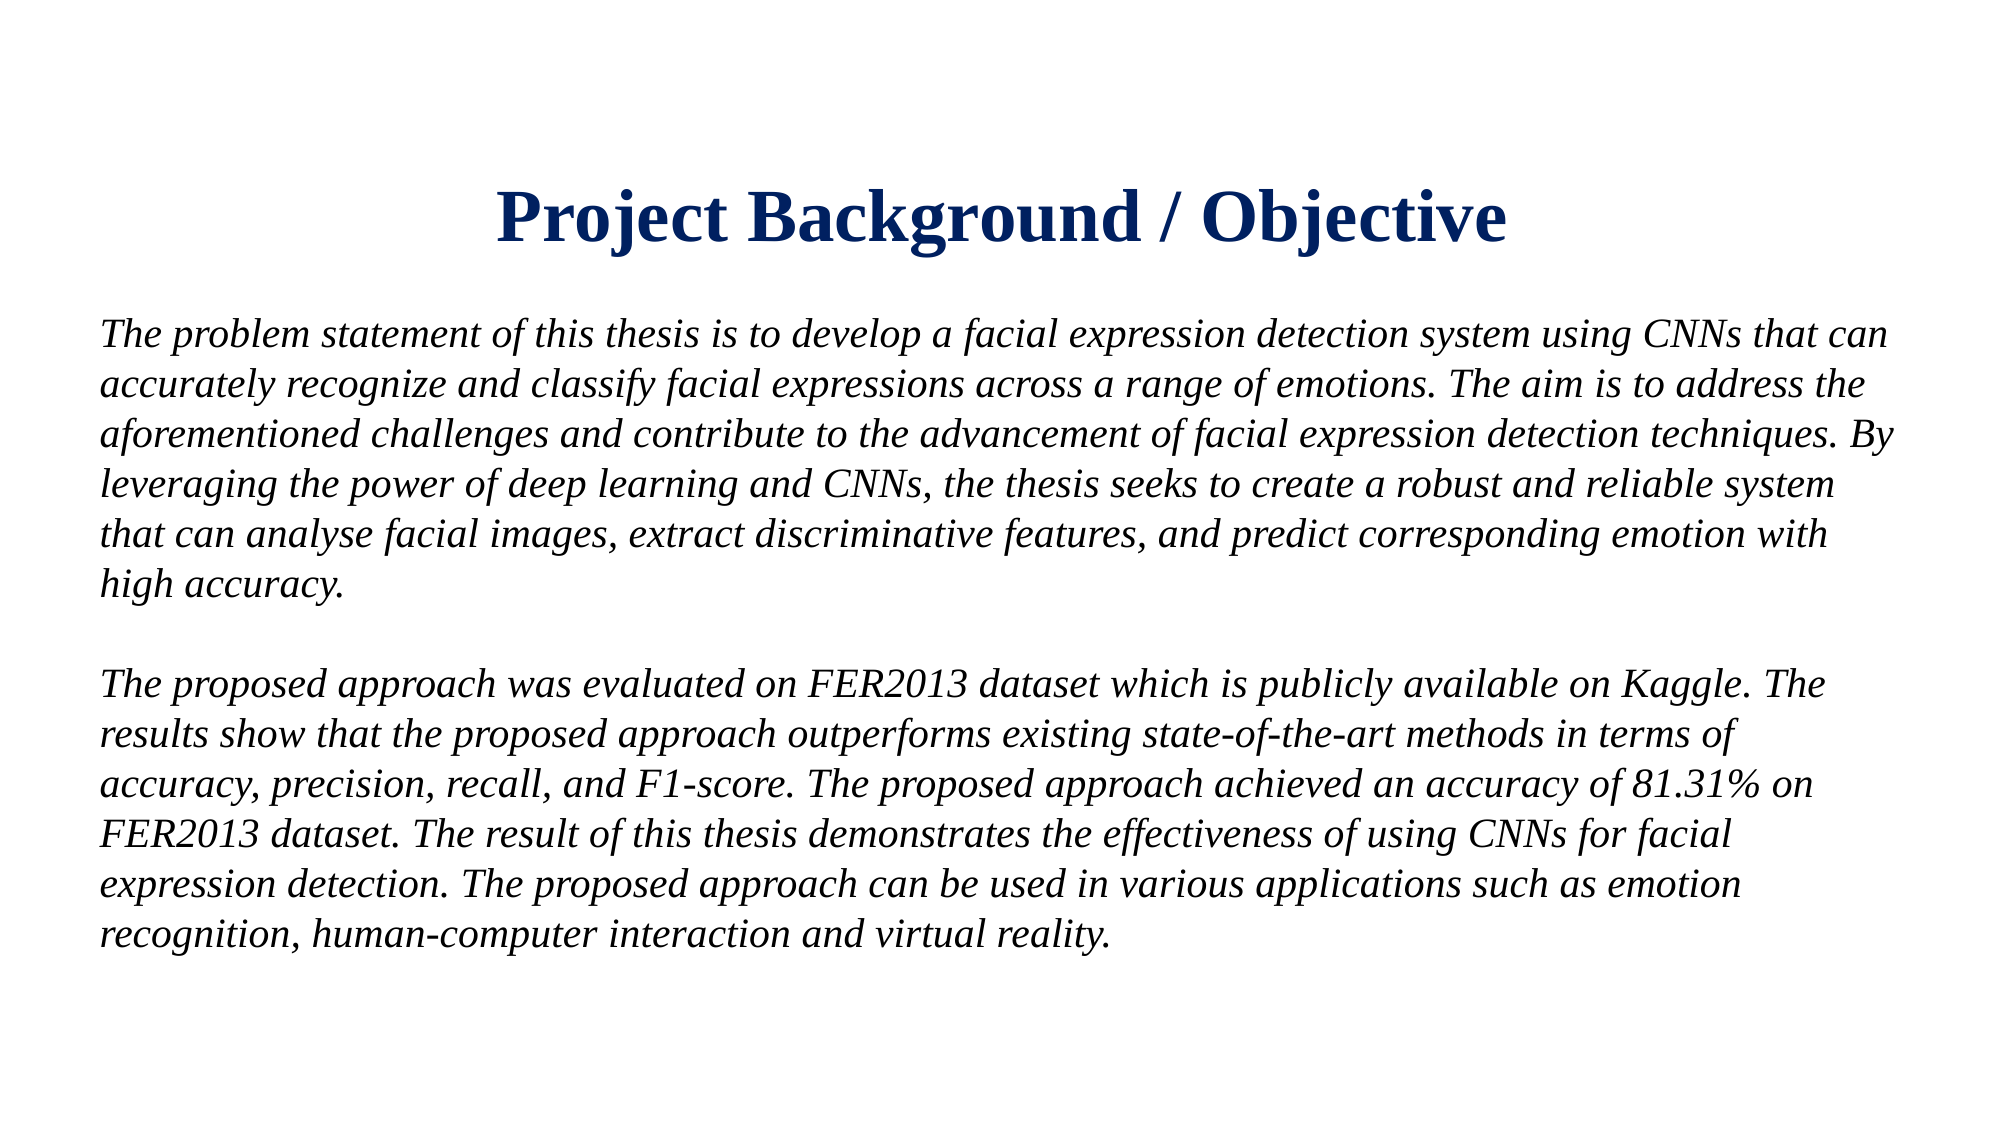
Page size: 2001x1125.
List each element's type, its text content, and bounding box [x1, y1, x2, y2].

text_box Project Background / Objective The problem statement of this thesis is to develop a facial expression detection system using CNNs that can accurately recognize and classify facial expressions across a range of emotions. The aim is to address the aforementioned challenges and contribute to the advancement of facial expression detection techniques. By leveraging the power of deep learning and CNNs, the thesis seeks to create a robust and reliable system that can analyse facial images, extract discriminative features, and predict corresponding emotion with high accuracy. The proposed approach was evaluated on FER2013 dataset which is publicly available on Kaggle. The results show that the proposed approach outperforms existing state-of-the-art methods in terms of accuracy, precision, recall, and F1-score. The proposed approach achieved an accuracy of 81.31% on FER2013 dataset. The result of this thesis demonstrates the effectiveness of using CNNs for facial expression detection. The proposed approach can be used in various applications such as emotion recognition, human-computer interaction and virtual reality. [84, 158, 1921, 964]
